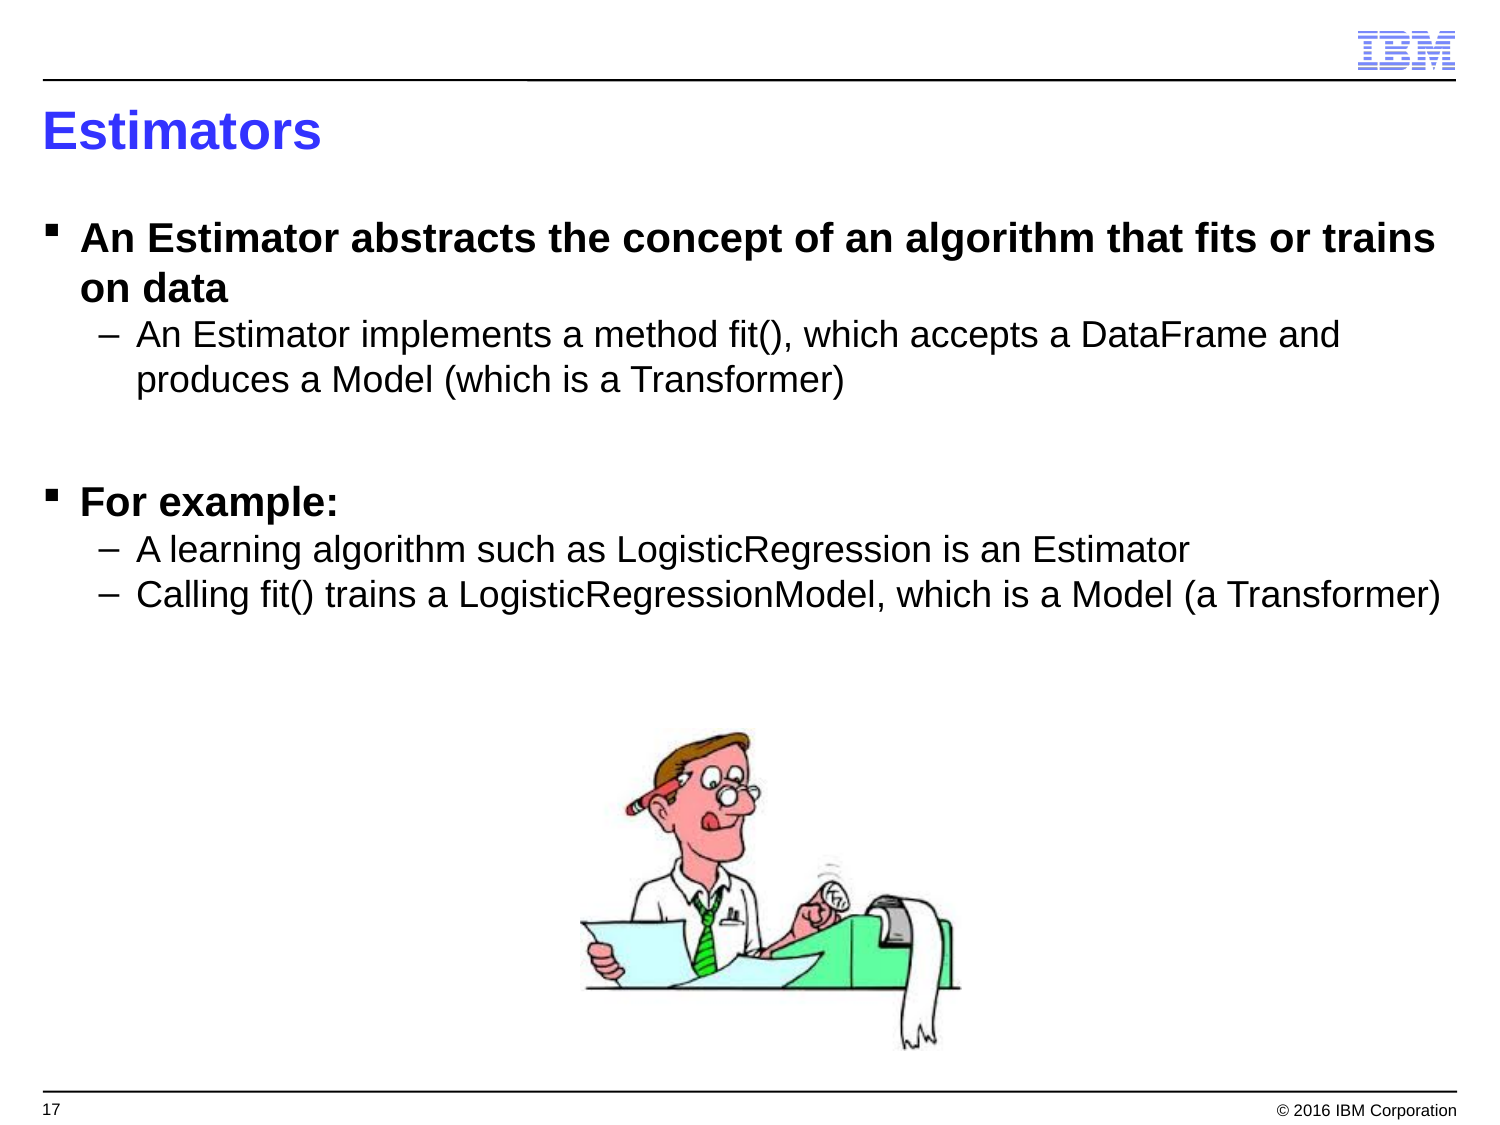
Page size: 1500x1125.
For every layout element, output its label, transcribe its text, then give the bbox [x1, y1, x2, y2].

picture [1358, 31, 1455, 70]
list An Estimator abstracts the concept of an algorithm that fits or trains on data An Estimator implements a method fit(), which accepts a DataFrame and produces a Model (which is a Transformer) For example: A learning algorithm such as LogisticRegression is an Estimator Calling fit() trains a LogisticRegressionModel, which is a Model (a Transformer) [27, 202, 1472, 1051]
picture [580, 728, 962, 1051]
title Estimators [27, 88, 1472, 187]
